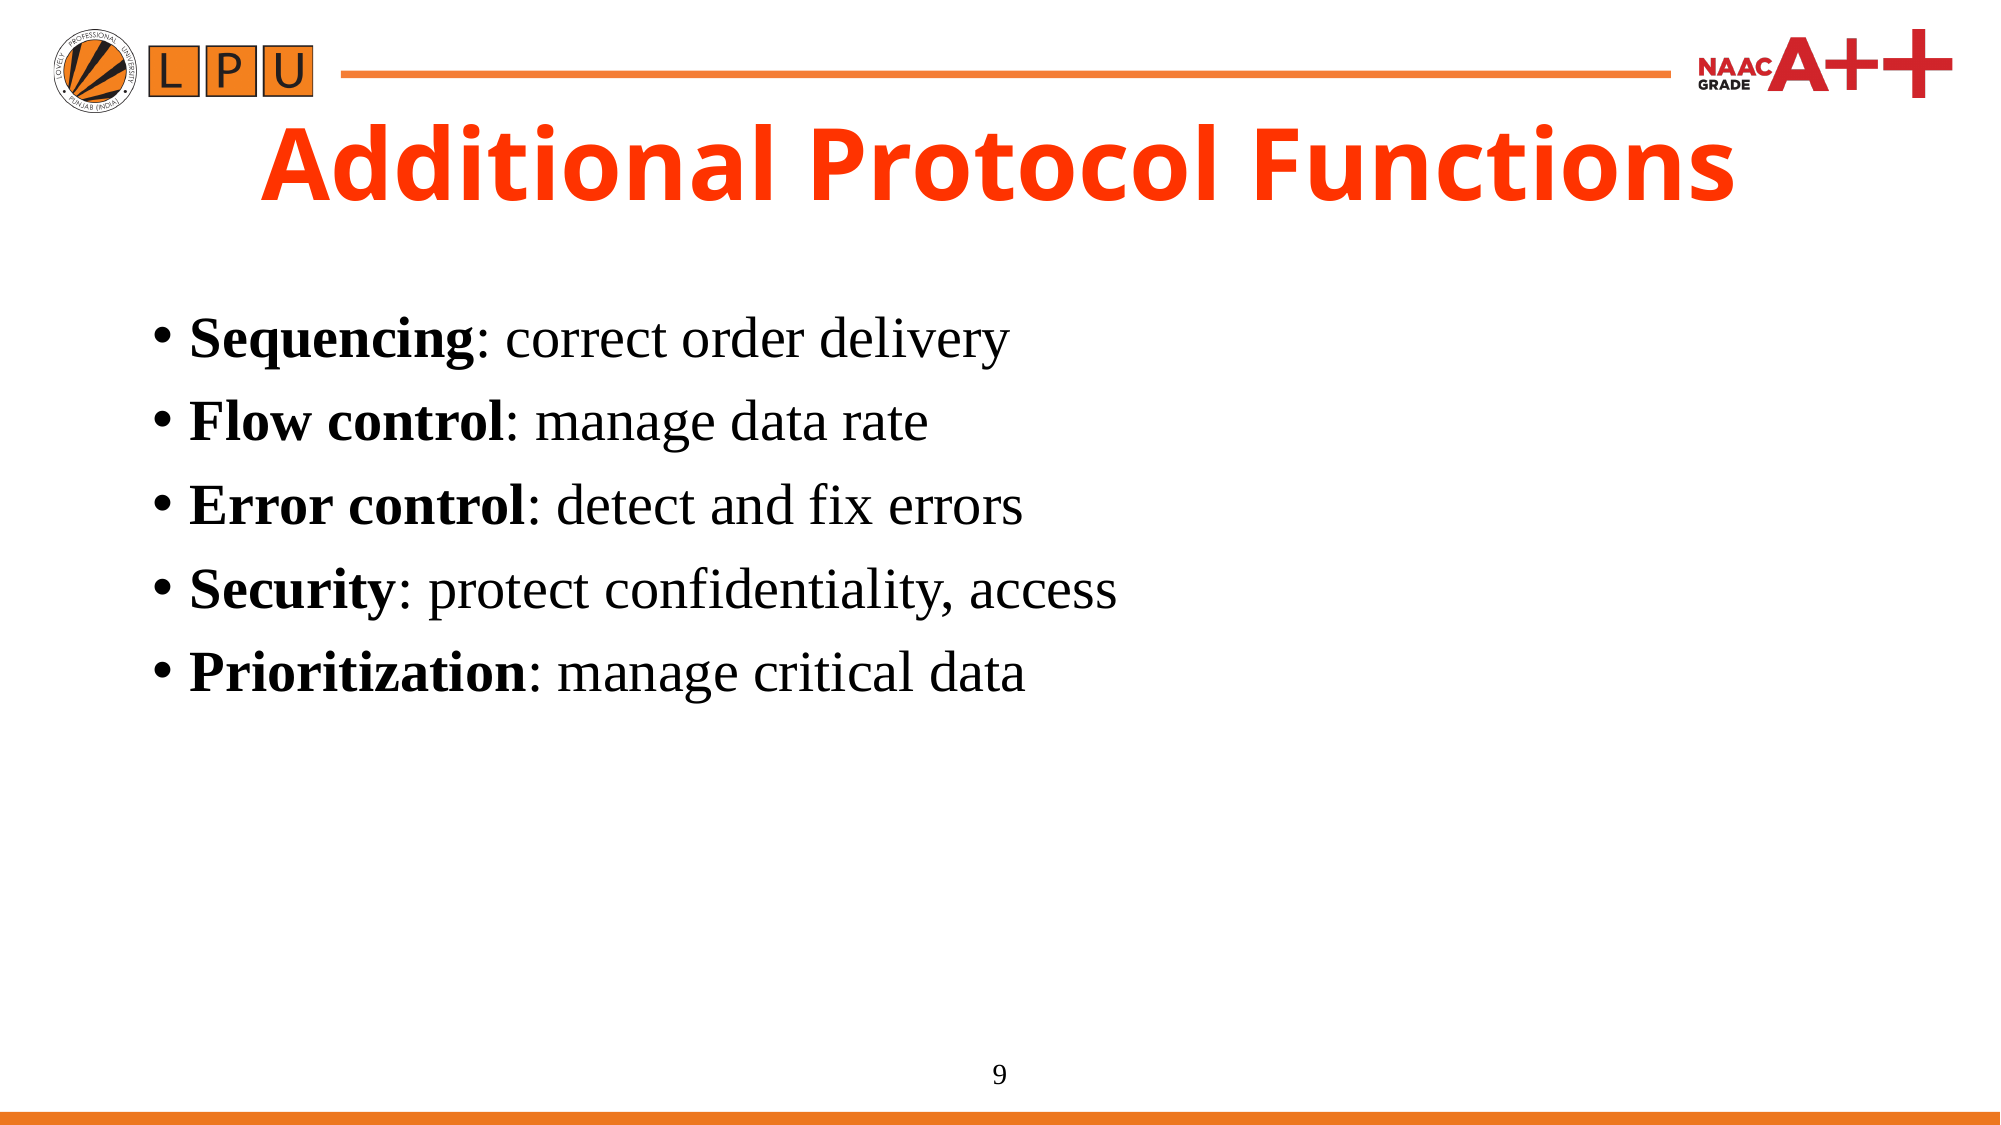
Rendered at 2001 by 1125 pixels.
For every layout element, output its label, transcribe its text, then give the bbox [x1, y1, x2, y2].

footer 9 [662, 1042, 1338, 1103]
title Additional Protocol Functions [137, 59, 1863, 278]
list Sequencing: correct order delivery Flow control: manage data rate Error control: detect and fix errors Security: protect confidentiality, access Prioritization: manage critical data [137, 299, 1863, 1014]
